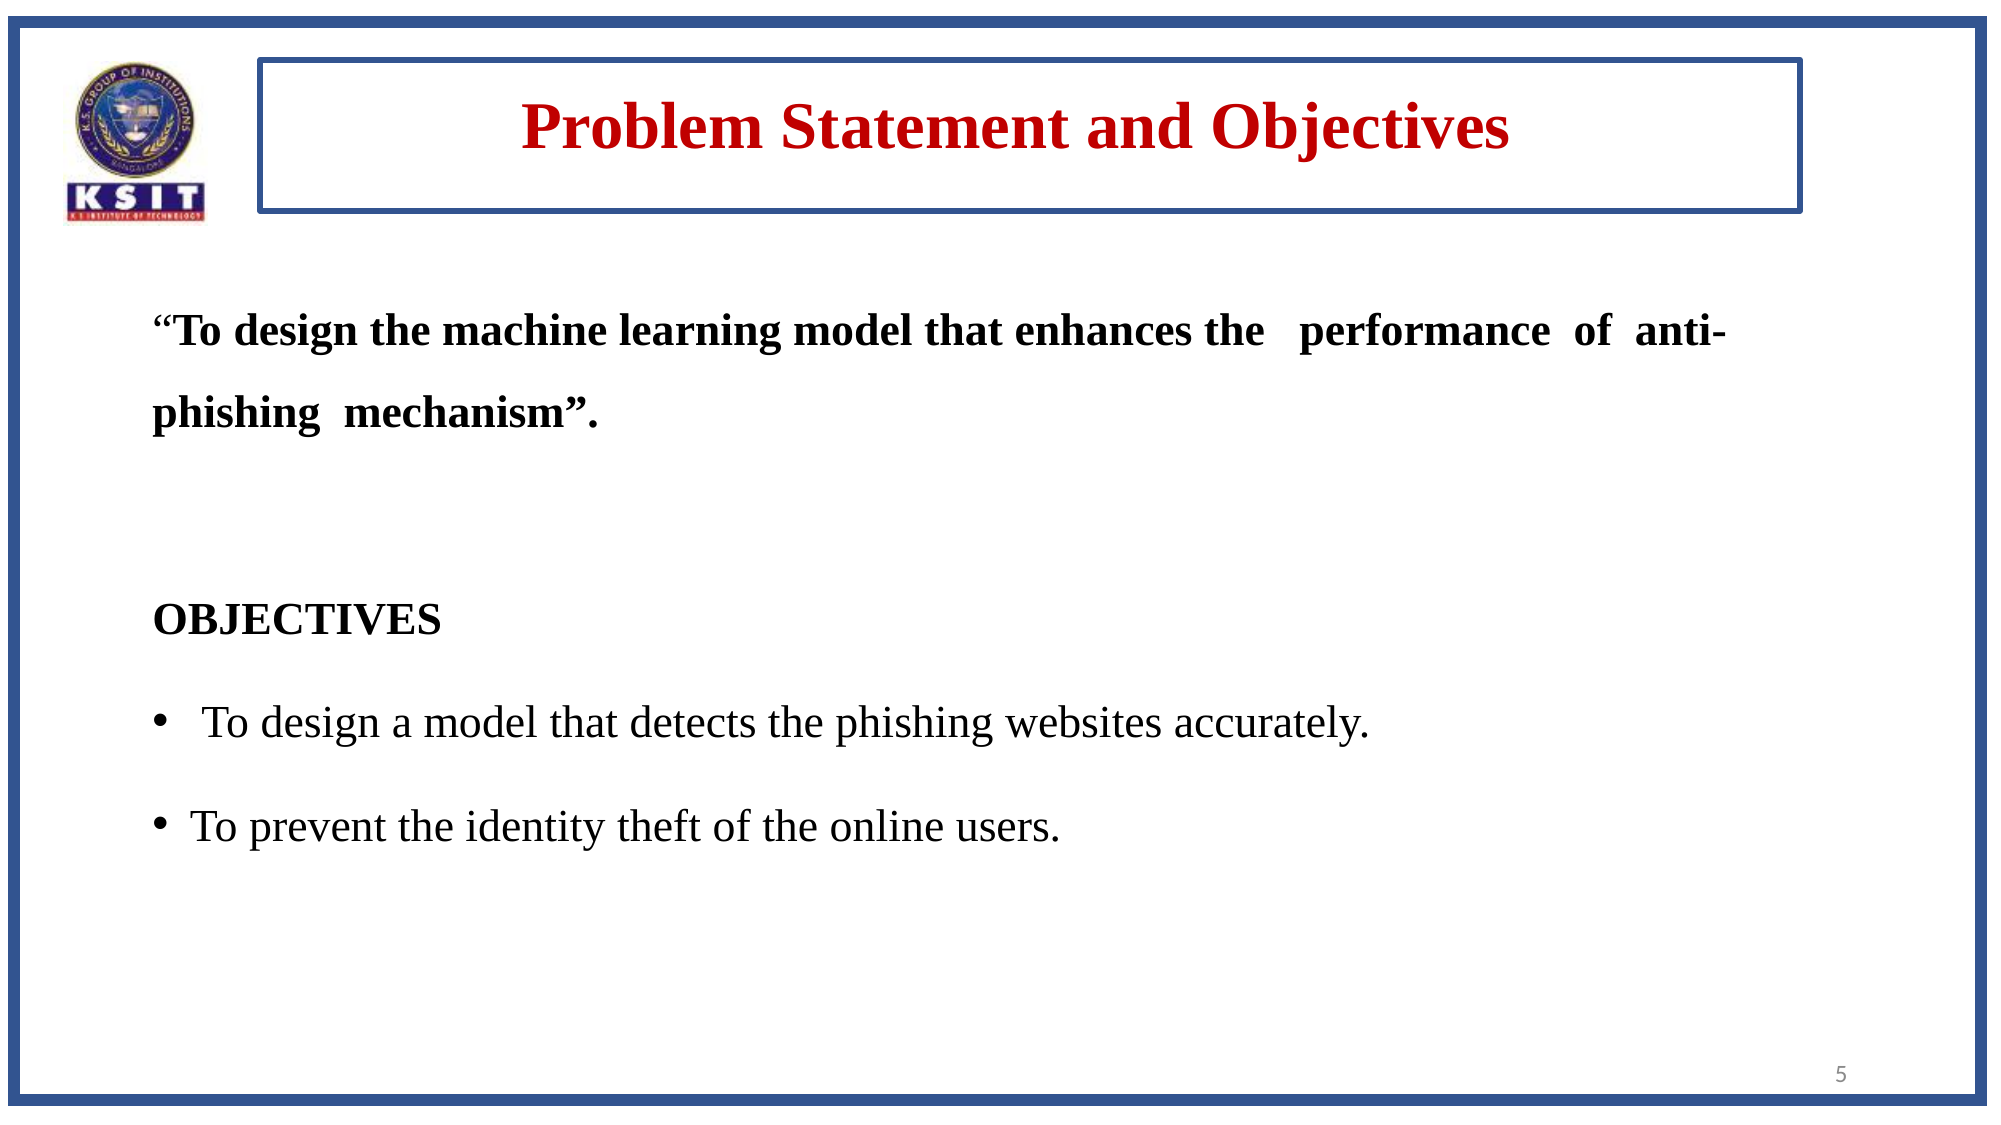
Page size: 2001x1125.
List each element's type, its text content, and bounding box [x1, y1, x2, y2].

picture [63, 61, 208, 226]
text_box [13, 21, 1982, 1101]
text_box Problem Statement and Objectives [506, 74, 1578, 169]
